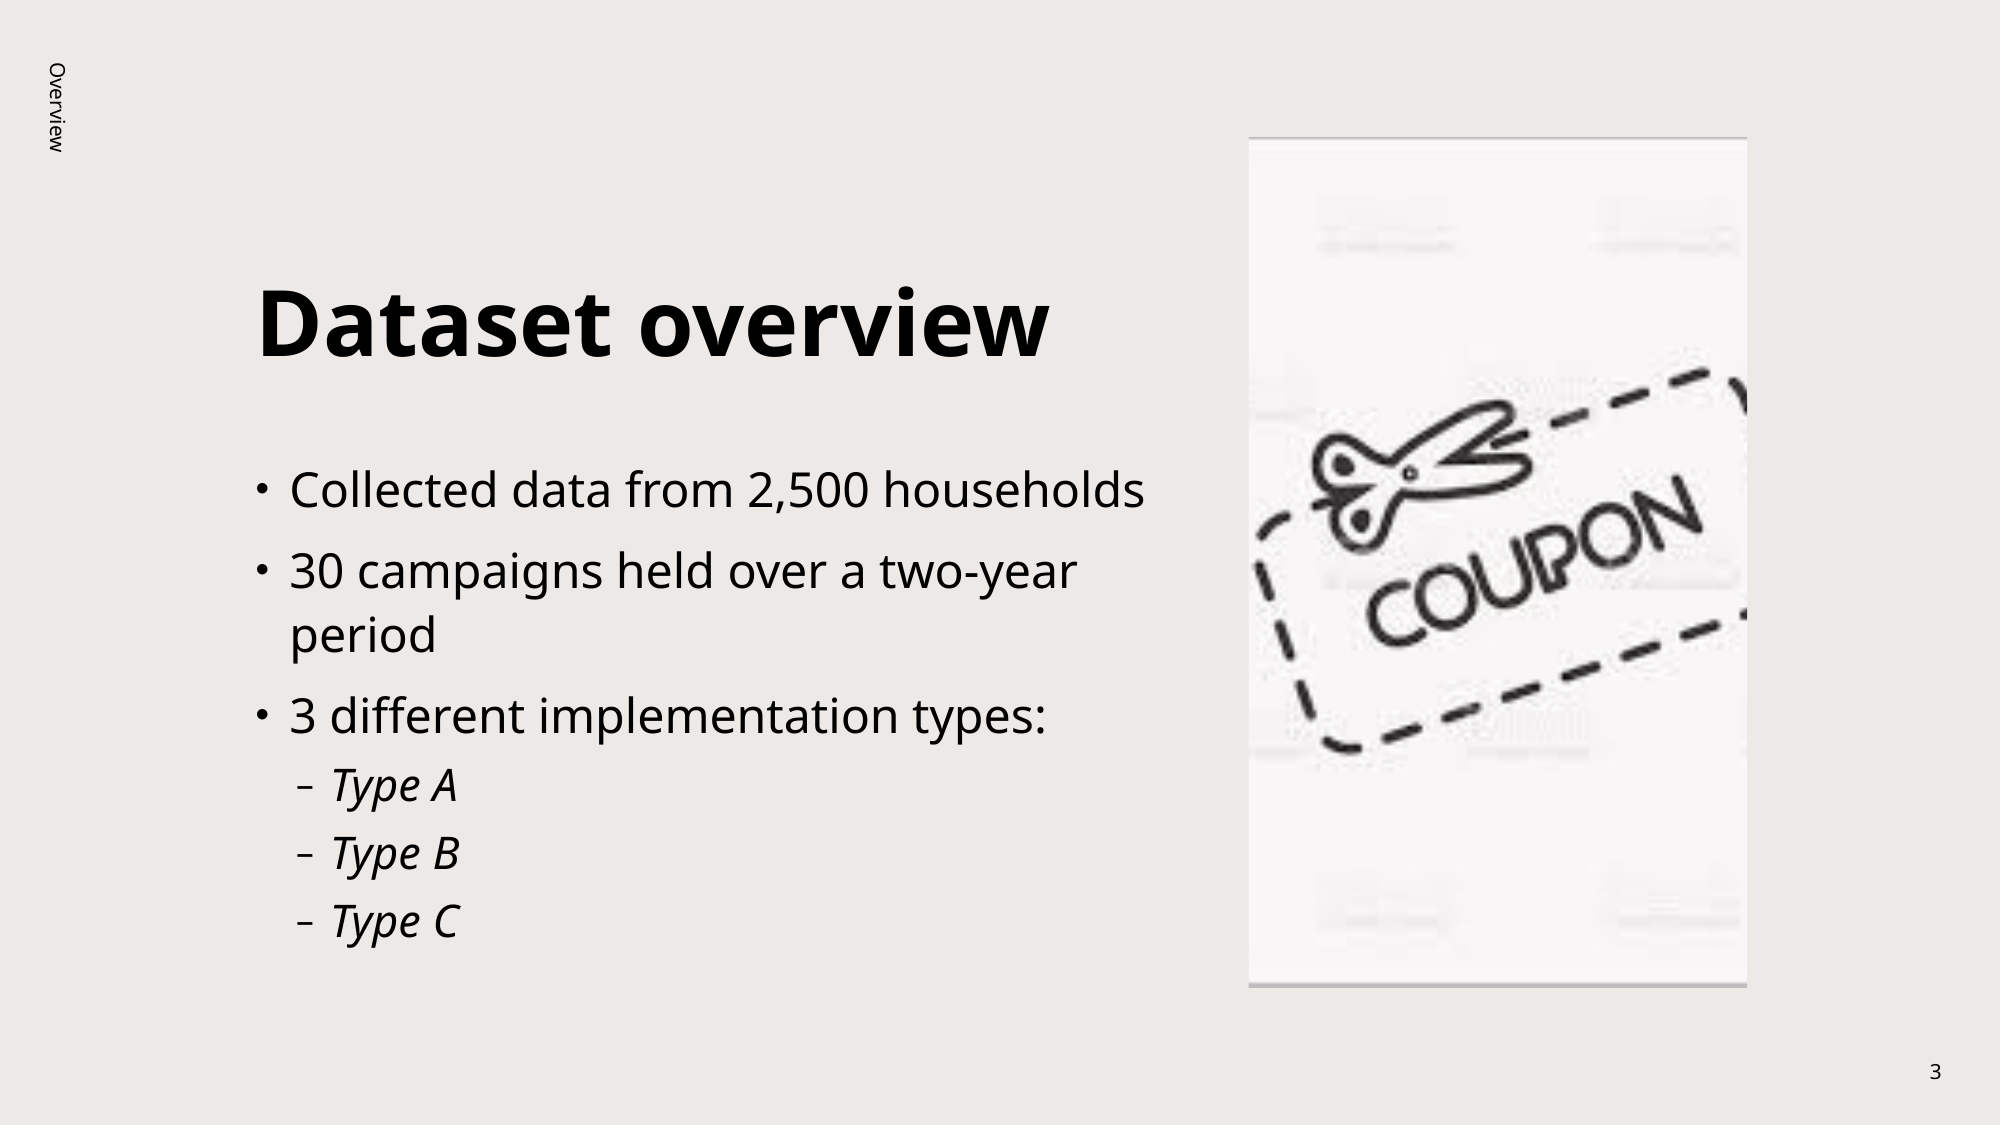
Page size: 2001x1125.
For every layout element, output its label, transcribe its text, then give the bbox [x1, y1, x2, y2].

footer Overview [28, 47, 89, 536]
slide_number 3 [1888, 1042, 1983, 1103]
picture [1248, 137, 1748, 988]
list Collected data from 2,500 households 30 campaigns held over a two-year period 3 different implementation types: Type A Type B Type C [240, 445, 1165, 1021]
title Dataset overview [240, 115, 1087, 385]
